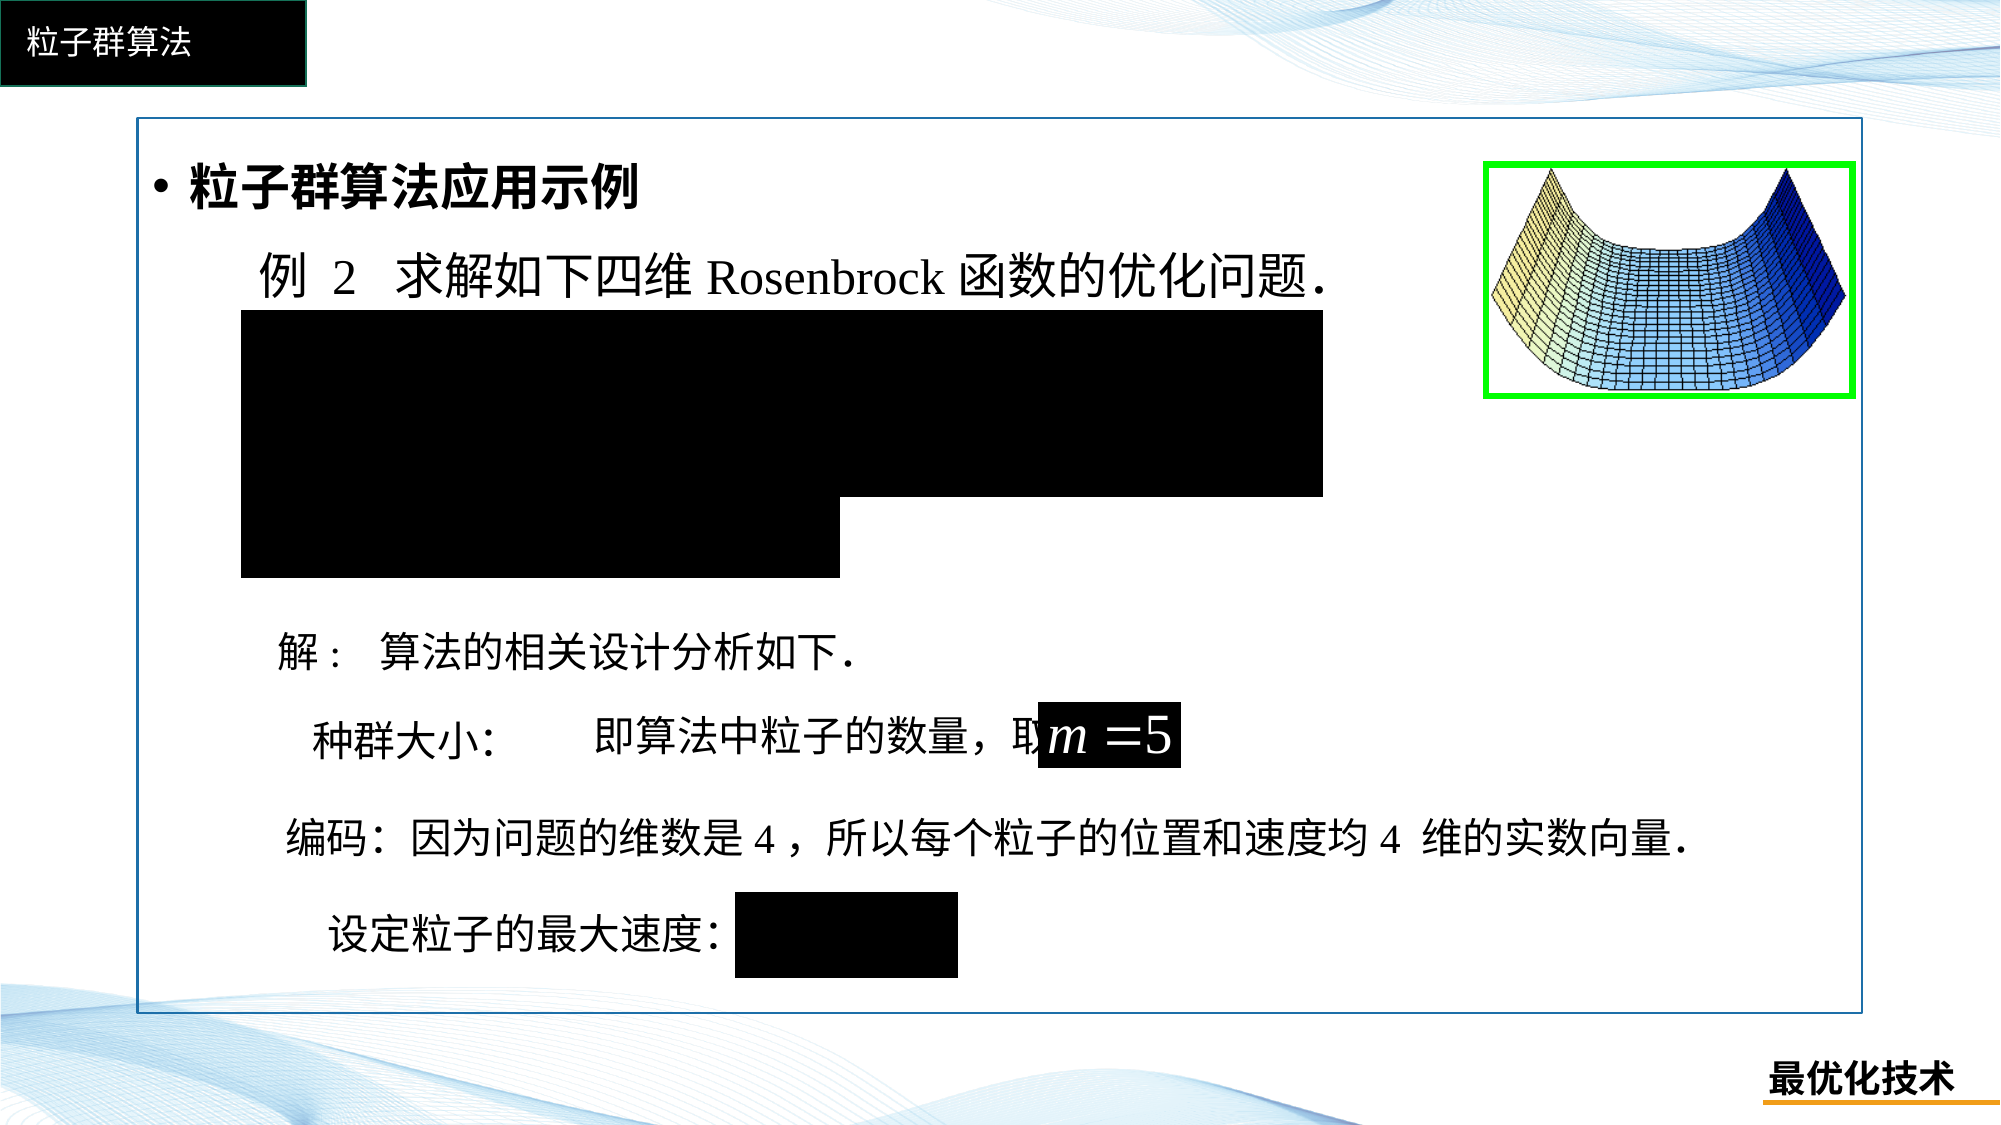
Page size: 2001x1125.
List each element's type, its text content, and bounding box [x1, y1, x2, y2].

text_box 解: 算法的相关设计分析如下． [263, 618, 942, 683]
list 粒子群算法应用示例 [136, 117, 1863, 1014]
text_box 粒子群算法 [11, 0, 1737, 87]
text_box 设定粒子的最大速度： [312, 900, 734, 965]
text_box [241, 492, 841, 579]
picture [1489, 167, 1850, 393]
picture [2, 977, 1590, 1125]
text_box 编码：因为问题的维数是4，所以每个粒子的位置和速度均4 维的实数向量． [270, 804, 1775, 869]
picture [885, 1, 1999, 148]
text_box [547, 701, 1182, 768]
text_box 种群大小： [297, 707, 592, 772]
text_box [241, 310, 1324, 498]
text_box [734, 892, 959, 978]
text_box 例 2 求解如下四维Rosenbrock函数的优化问题． [220, 237, 1417, 313]
